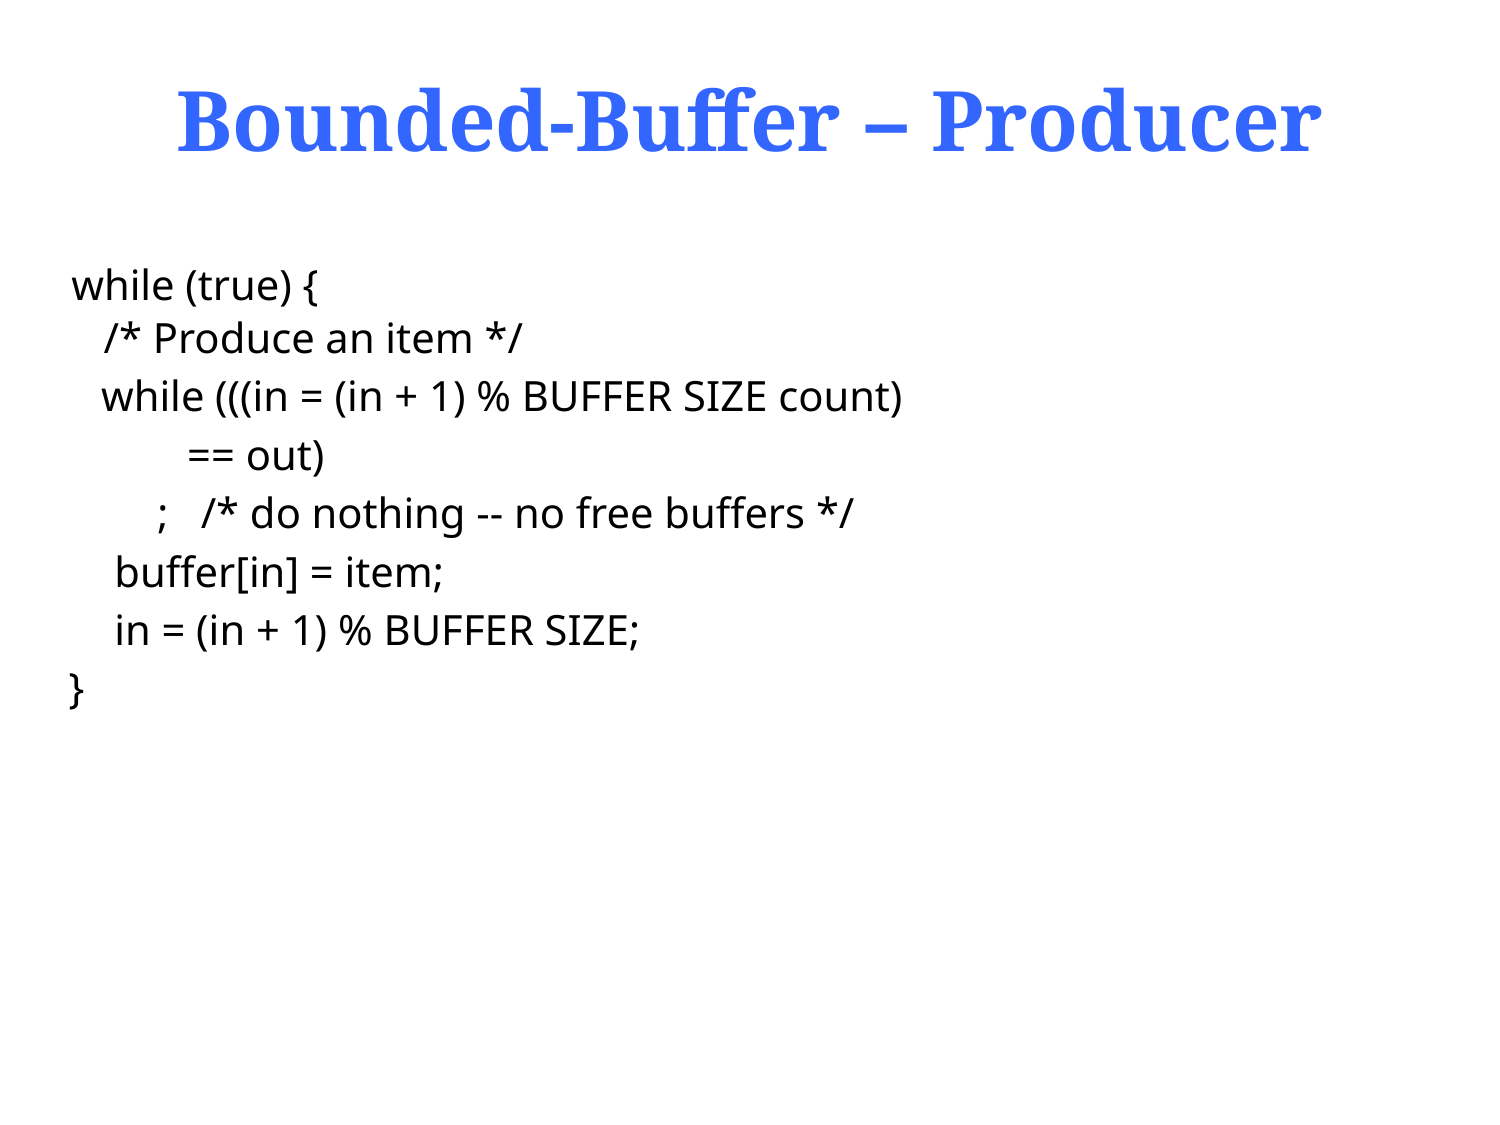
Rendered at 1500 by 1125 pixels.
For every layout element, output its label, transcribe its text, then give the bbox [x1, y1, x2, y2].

list while (true) { /* Produce an item */ while (((in = (in + 1) % BUFFER SIZE count) == out) ; /* do nothing -- no free buffers */ buffer[in] = item; in = (in + 1) % BUFFER SIZE; } [0, 234, 1453, 970]
title Bounded-Buffer – Producer [75, 45, 1425, 176]
